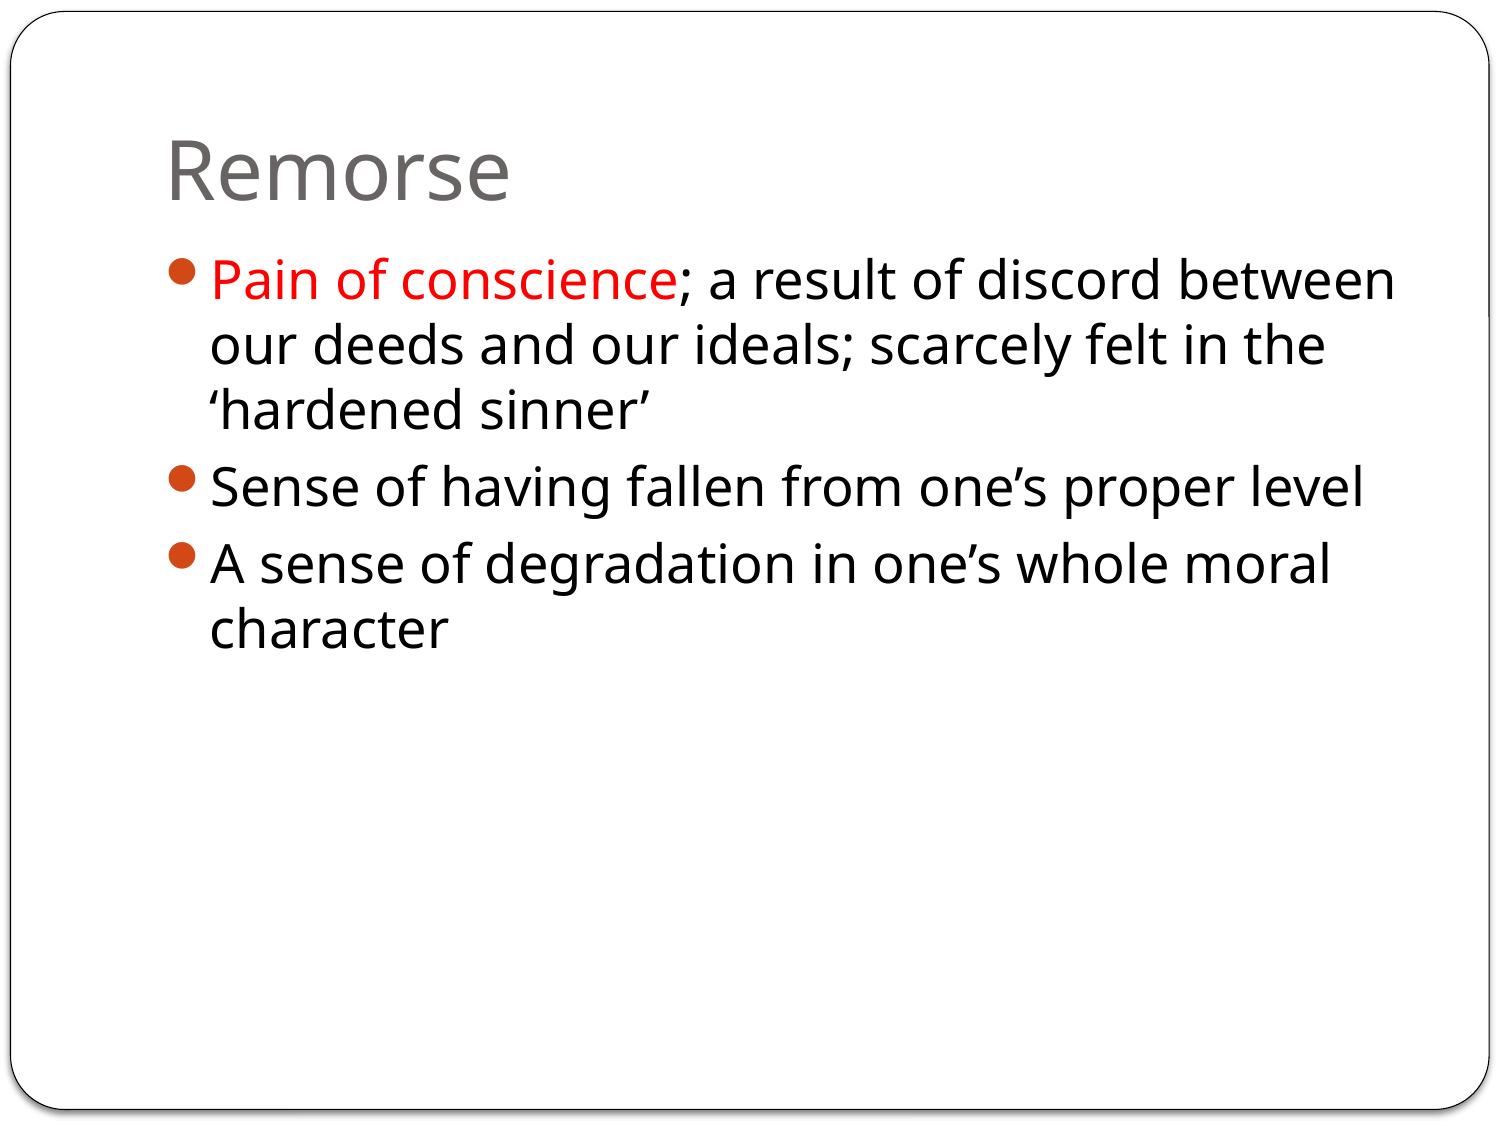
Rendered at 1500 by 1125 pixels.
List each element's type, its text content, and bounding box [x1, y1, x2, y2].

title Remorse [150, 45, 1425, 233]
list Pain of conscience; a result of discord between our deeds and our ideals; scarcely felt in the ‘hardened sinner’ Sense of having fallen from one’s proper level A sense of degradation in one’s whole moral character [150, 237, 1425, 988]
